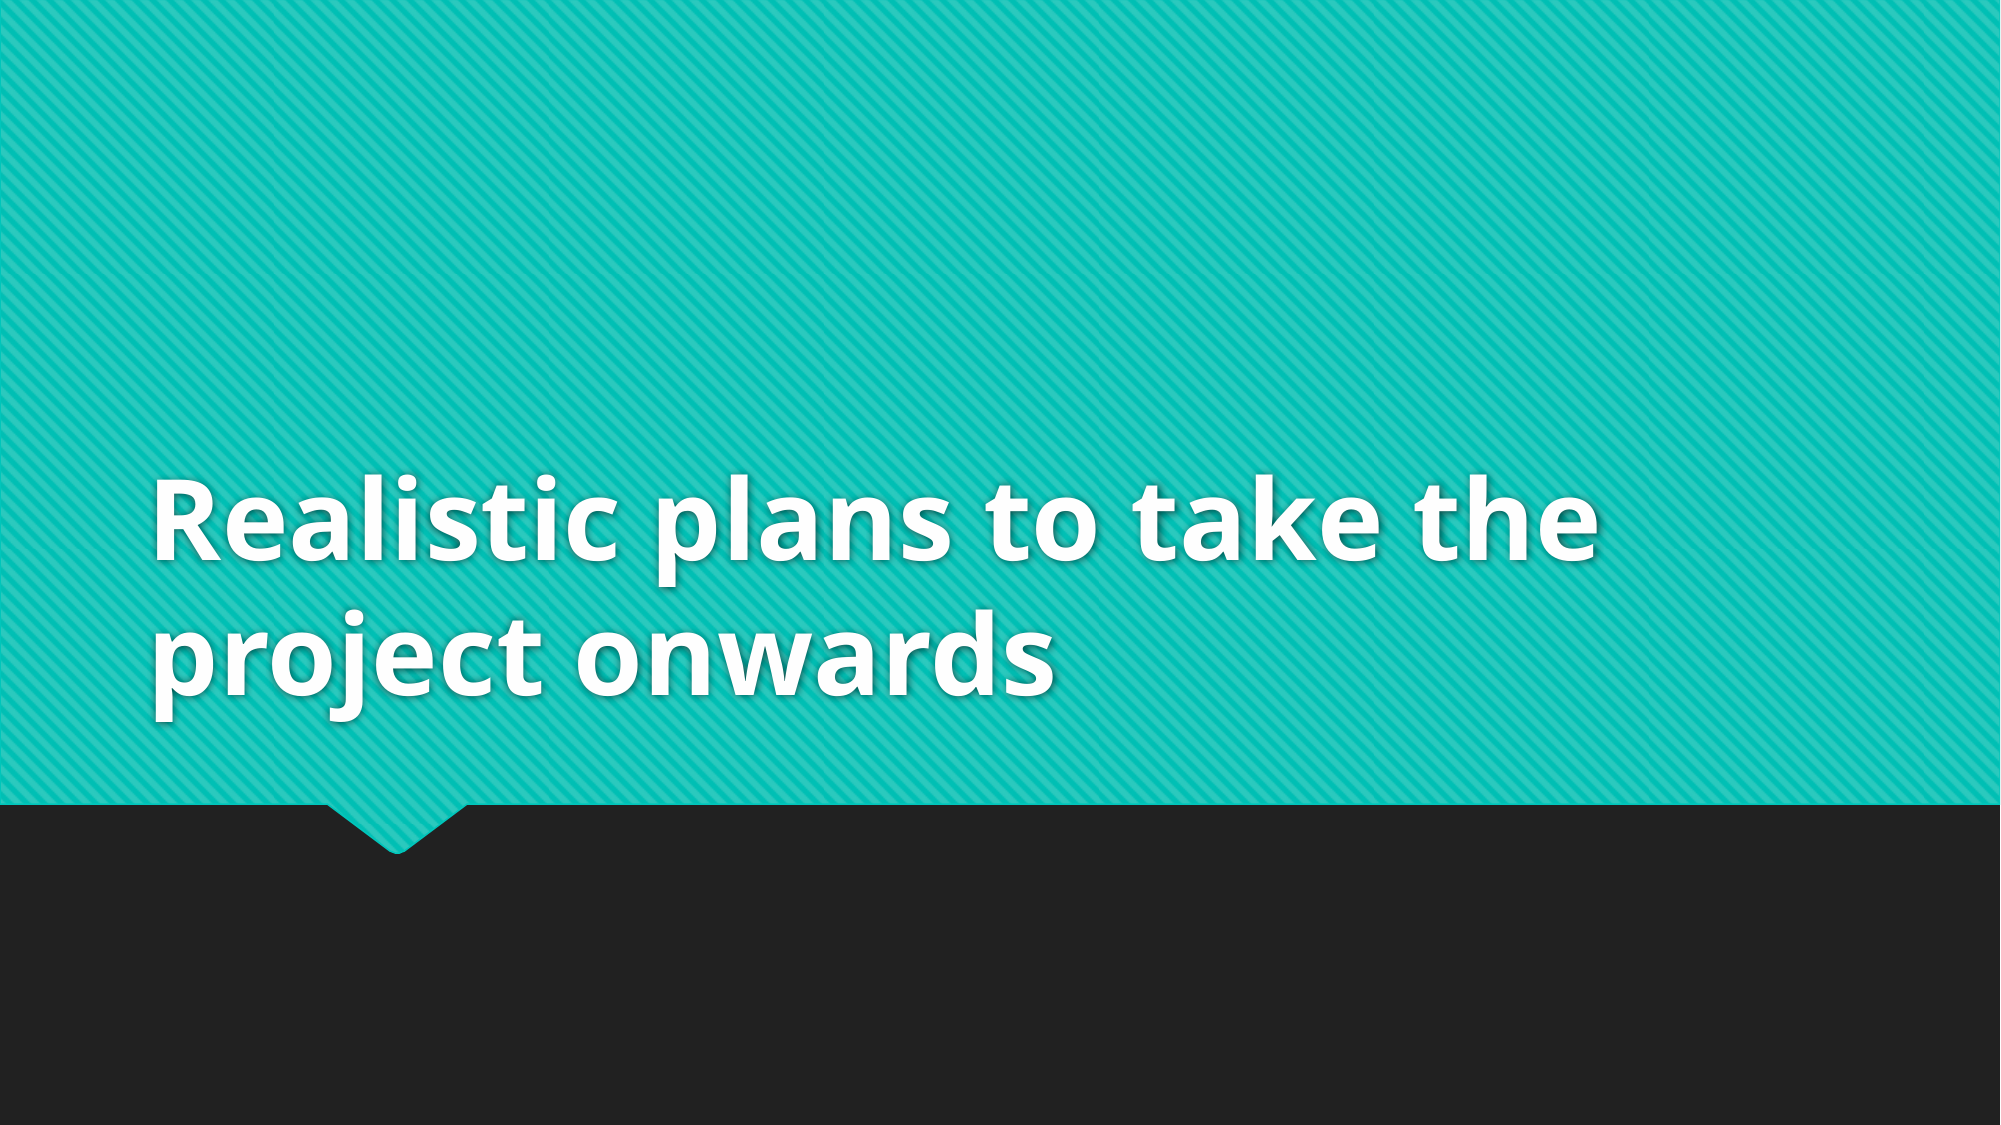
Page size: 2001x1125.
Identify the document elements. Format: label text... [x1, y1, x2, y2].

title Realistic plans to take the project onwards [132, 237, 1868, 726]
